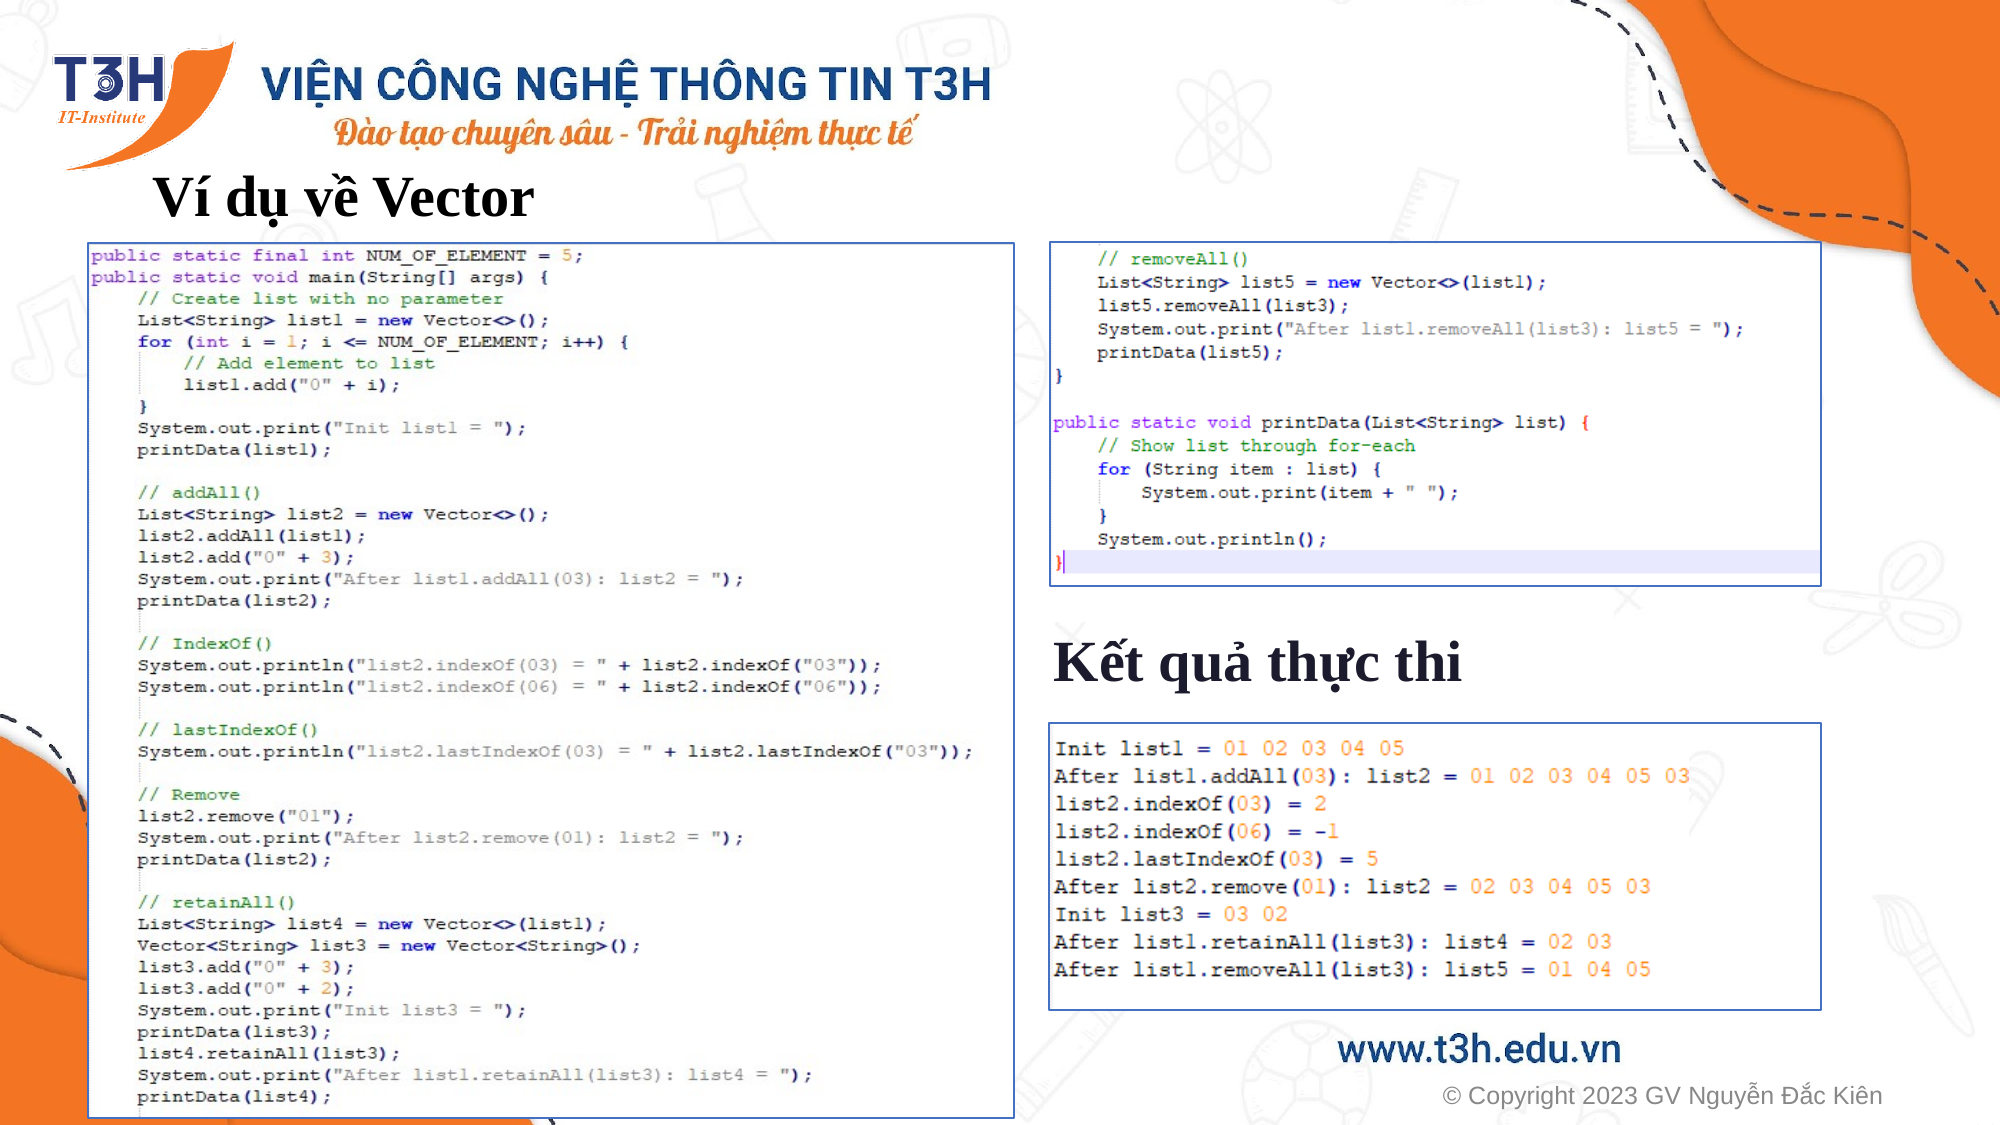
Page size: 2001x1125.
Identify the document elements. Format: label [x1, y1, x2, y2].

text_box [1049, 722, 1822, 1011]
text_box [88, 242, 1015, 1119]
picture [0, 0, 2000, 1125]
text_box [1049, 241, 1822, 587]
